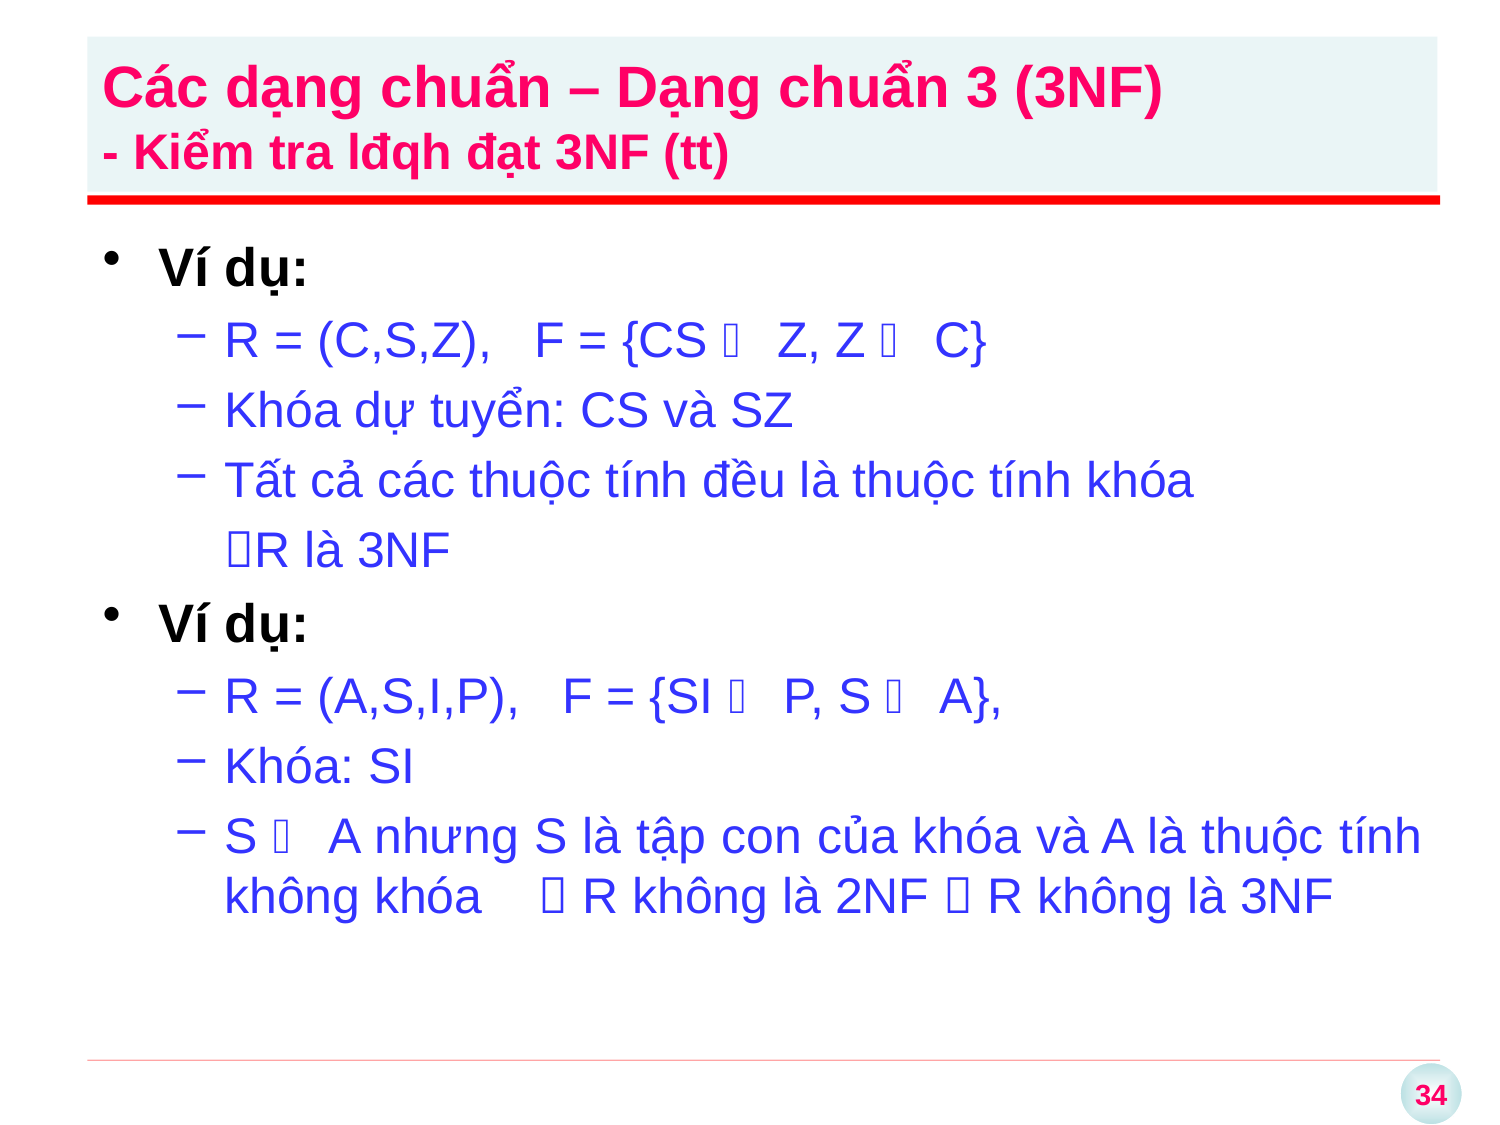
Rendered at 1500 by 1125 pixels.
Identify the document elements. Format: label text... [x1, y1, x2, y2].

text_box Các dạng chuẩn – Dạng chuẩn 3 (3NF) - Kiểm tra lđqh đạt 3NF (tt) [87, 36, 1438, 192]
list Ví dụ: R = (C,S,Z), F = {CS  Z, Z  C} Khóa dự tuyển: CS và SZ Tất cả các thuộc tính đều là thuộc tính khóa R là 3NF Ví dụ: R = (A,S,I,P), F = {SI  P, S  A}, Khóa: SI S  A nhưng S là tập con của khóa và A là thuộc tính không khóa  R không là 2NF  R không là 3NF [87, 224, 1438, 1038]
